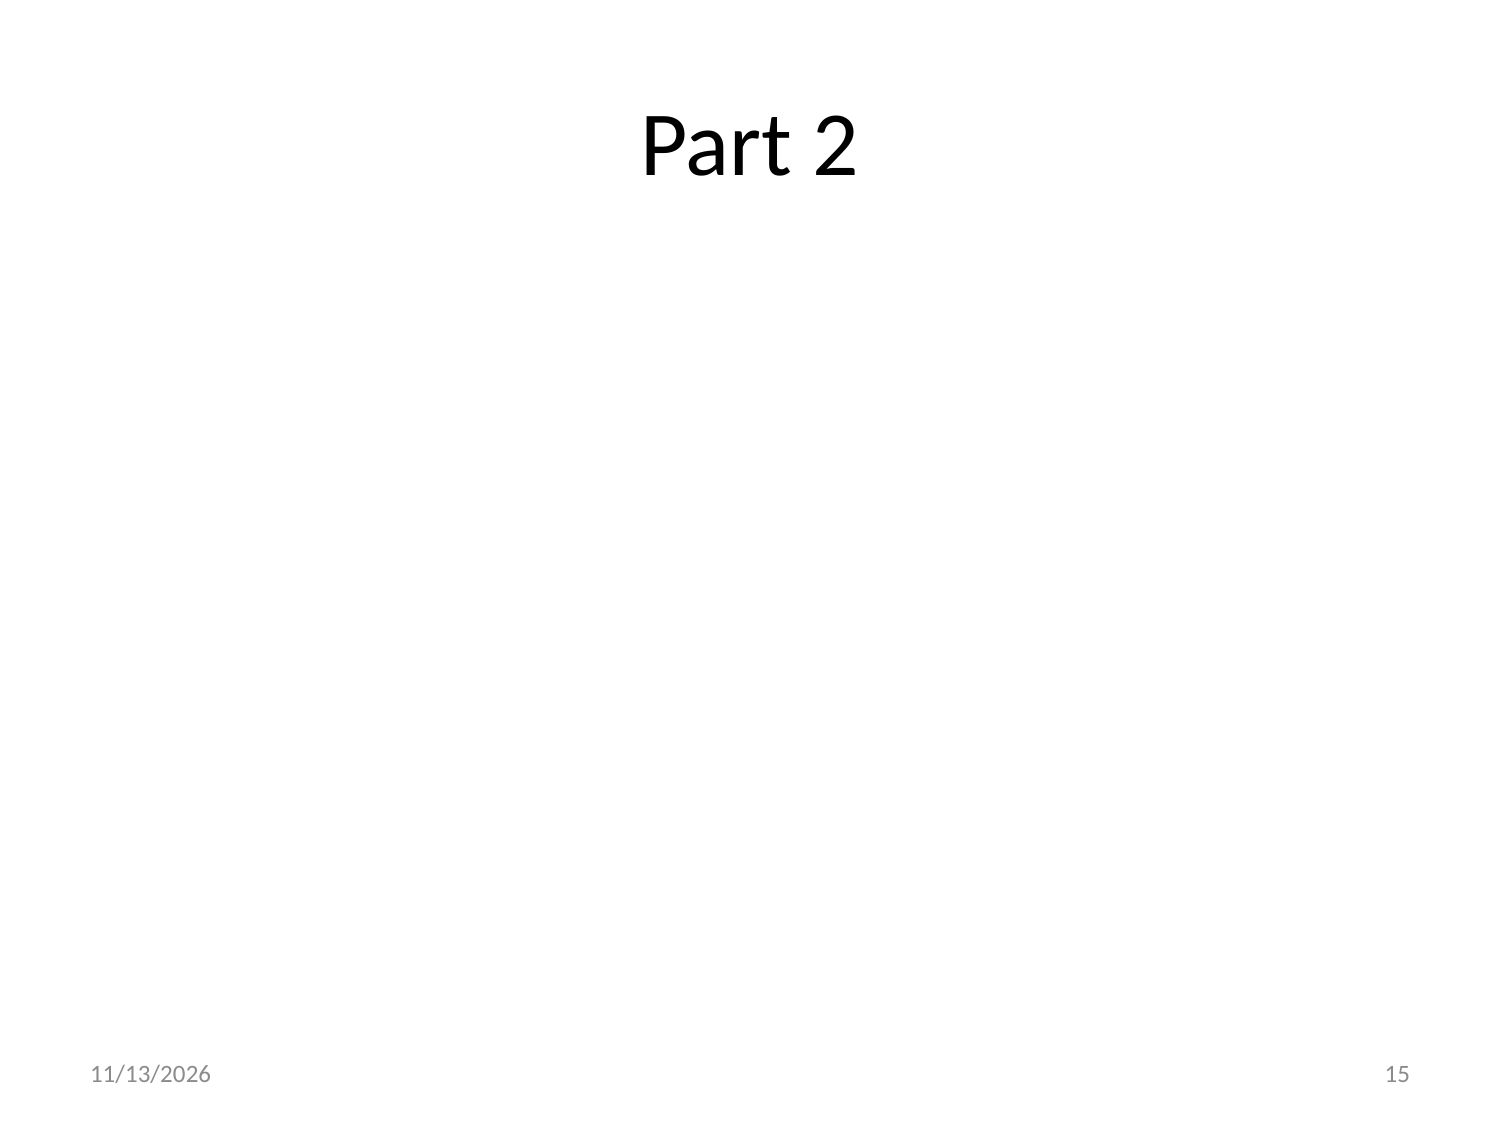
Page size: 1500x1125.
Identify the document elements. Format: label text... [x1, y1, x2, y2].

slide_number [75, 1042, 425, 1103]
slide_number 15 [1074, 1042, 1425, 1103]
title Part 2 [75, 45, 1425, 233]
